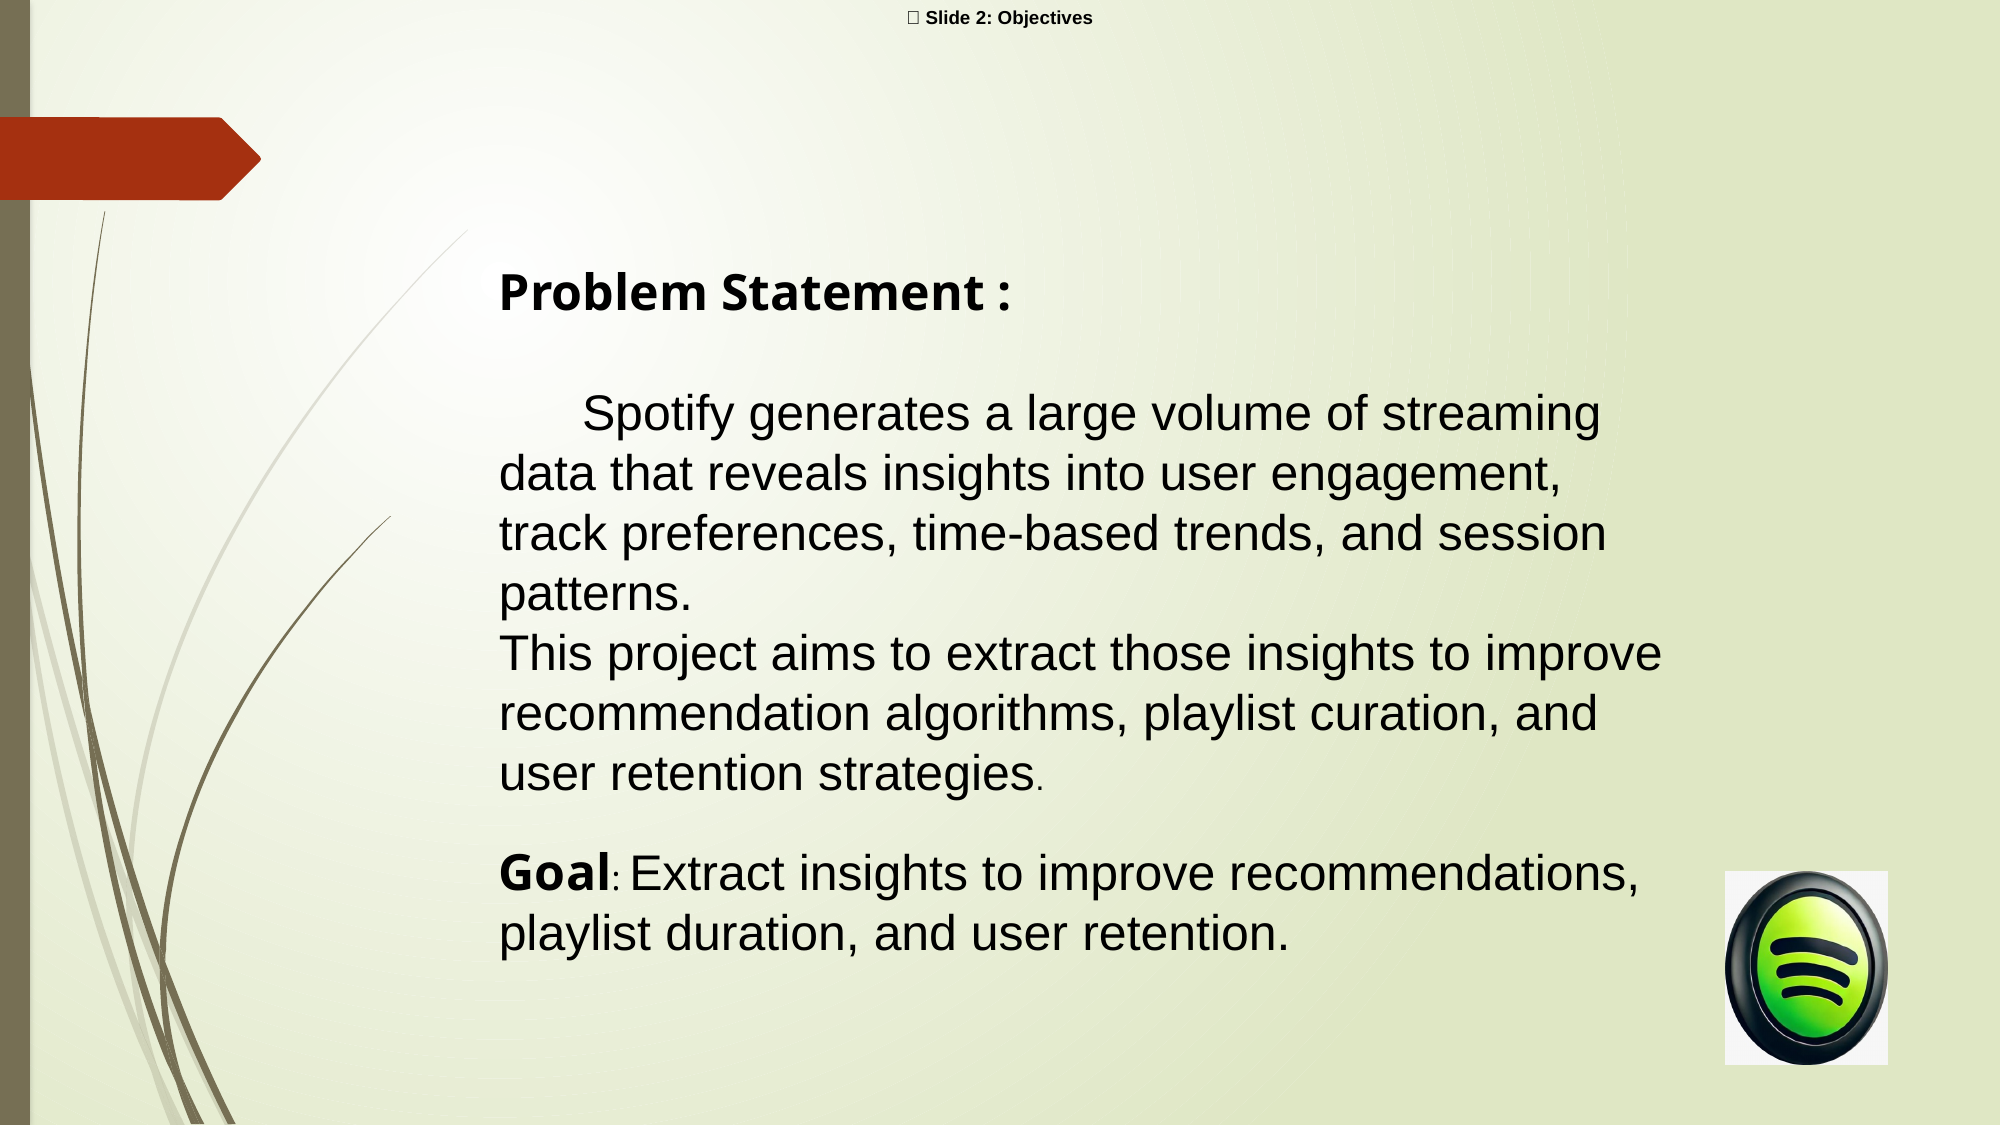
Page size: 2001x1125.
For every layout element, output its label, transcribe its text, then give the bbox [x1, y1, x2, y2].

text_box Problem Statement : Spotify generates a large volume of streaming data that reveals insights into user engagement, track preferences, time-based trends, and session patterns. This project aims to extract those insights to improve recommendation algorithms, playlist curation, and user retention strategies. Goal: Extract insights to improve recommendations, playlist duration, and user retention. [484, 253, 1687, 968]
text_box 🎯 Slide 2: Objectives [891, 0, 1109, 82]
picture [1724, 871, 1888, 1066]
